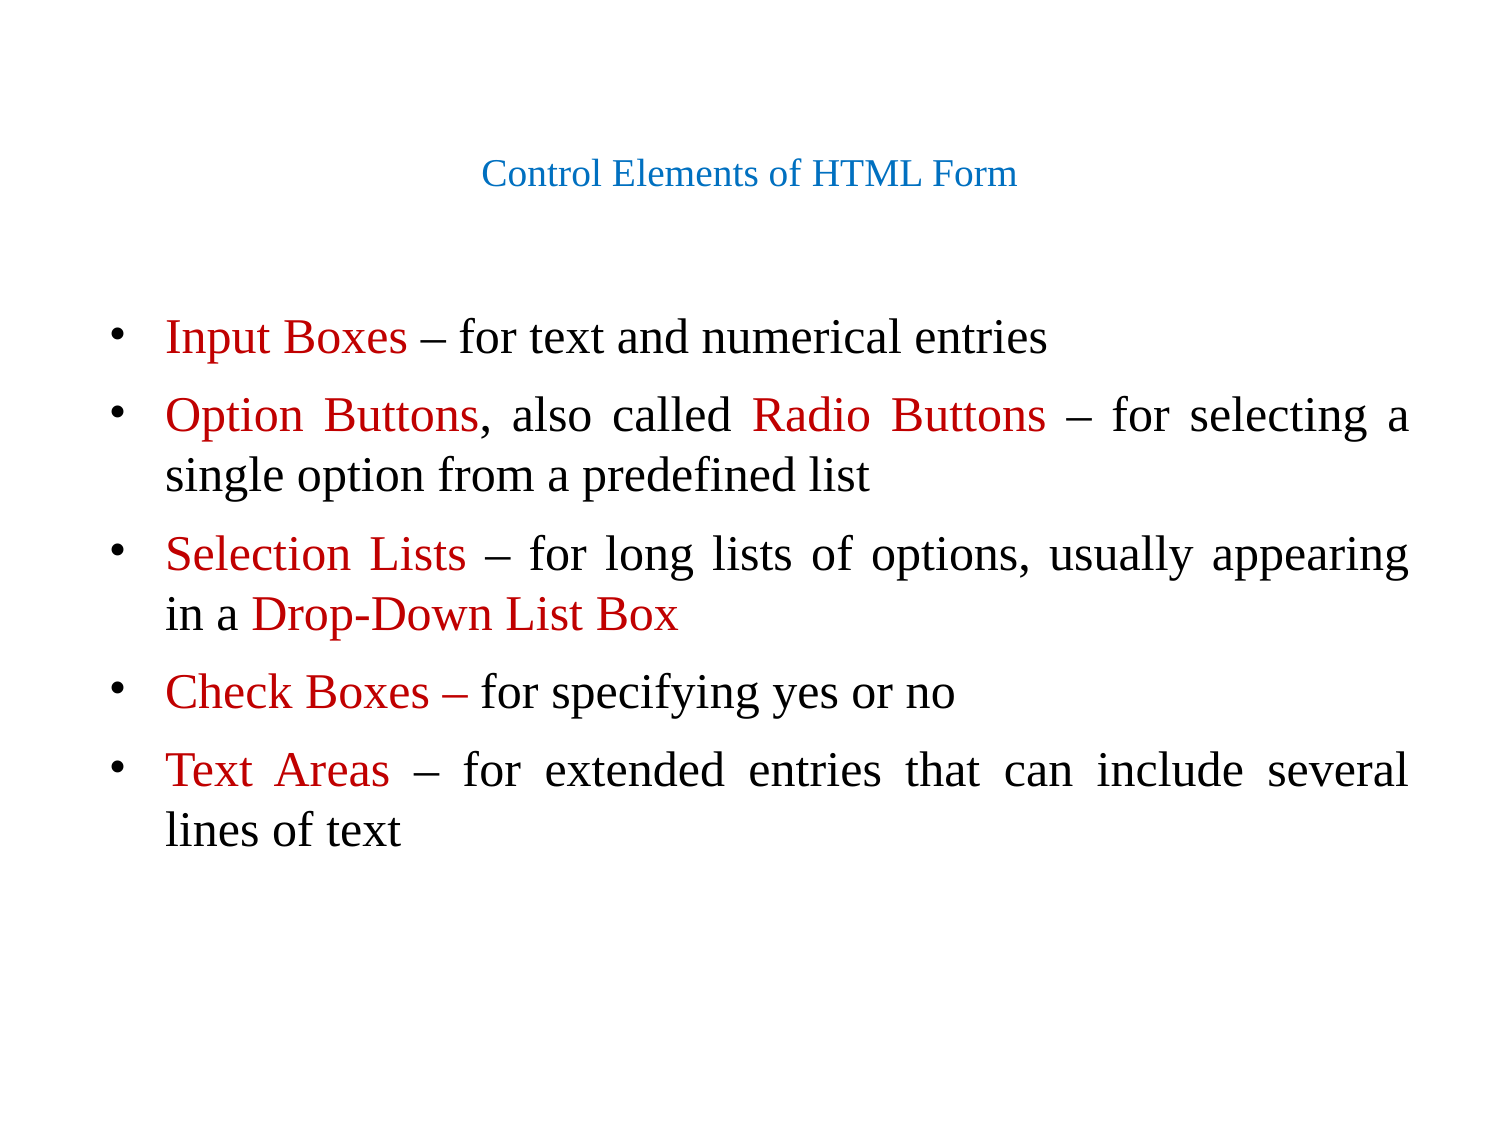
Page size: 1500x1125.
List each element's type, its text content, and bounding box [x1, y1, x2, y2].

title Control Elements of HTML Form [75, 91, 1425, 252]
list Input Boxes – for text and numerical entries Option Buttons, also called Radio Buttons – for selecting a single option from a predefined list Selection Lists – for long lists of options, usually appearing in a Drop-Down List Box Check Boxes – for specifying yes or no Text Areas – for extended entries that can include several lines of text [75, 296, 1425, 993]
